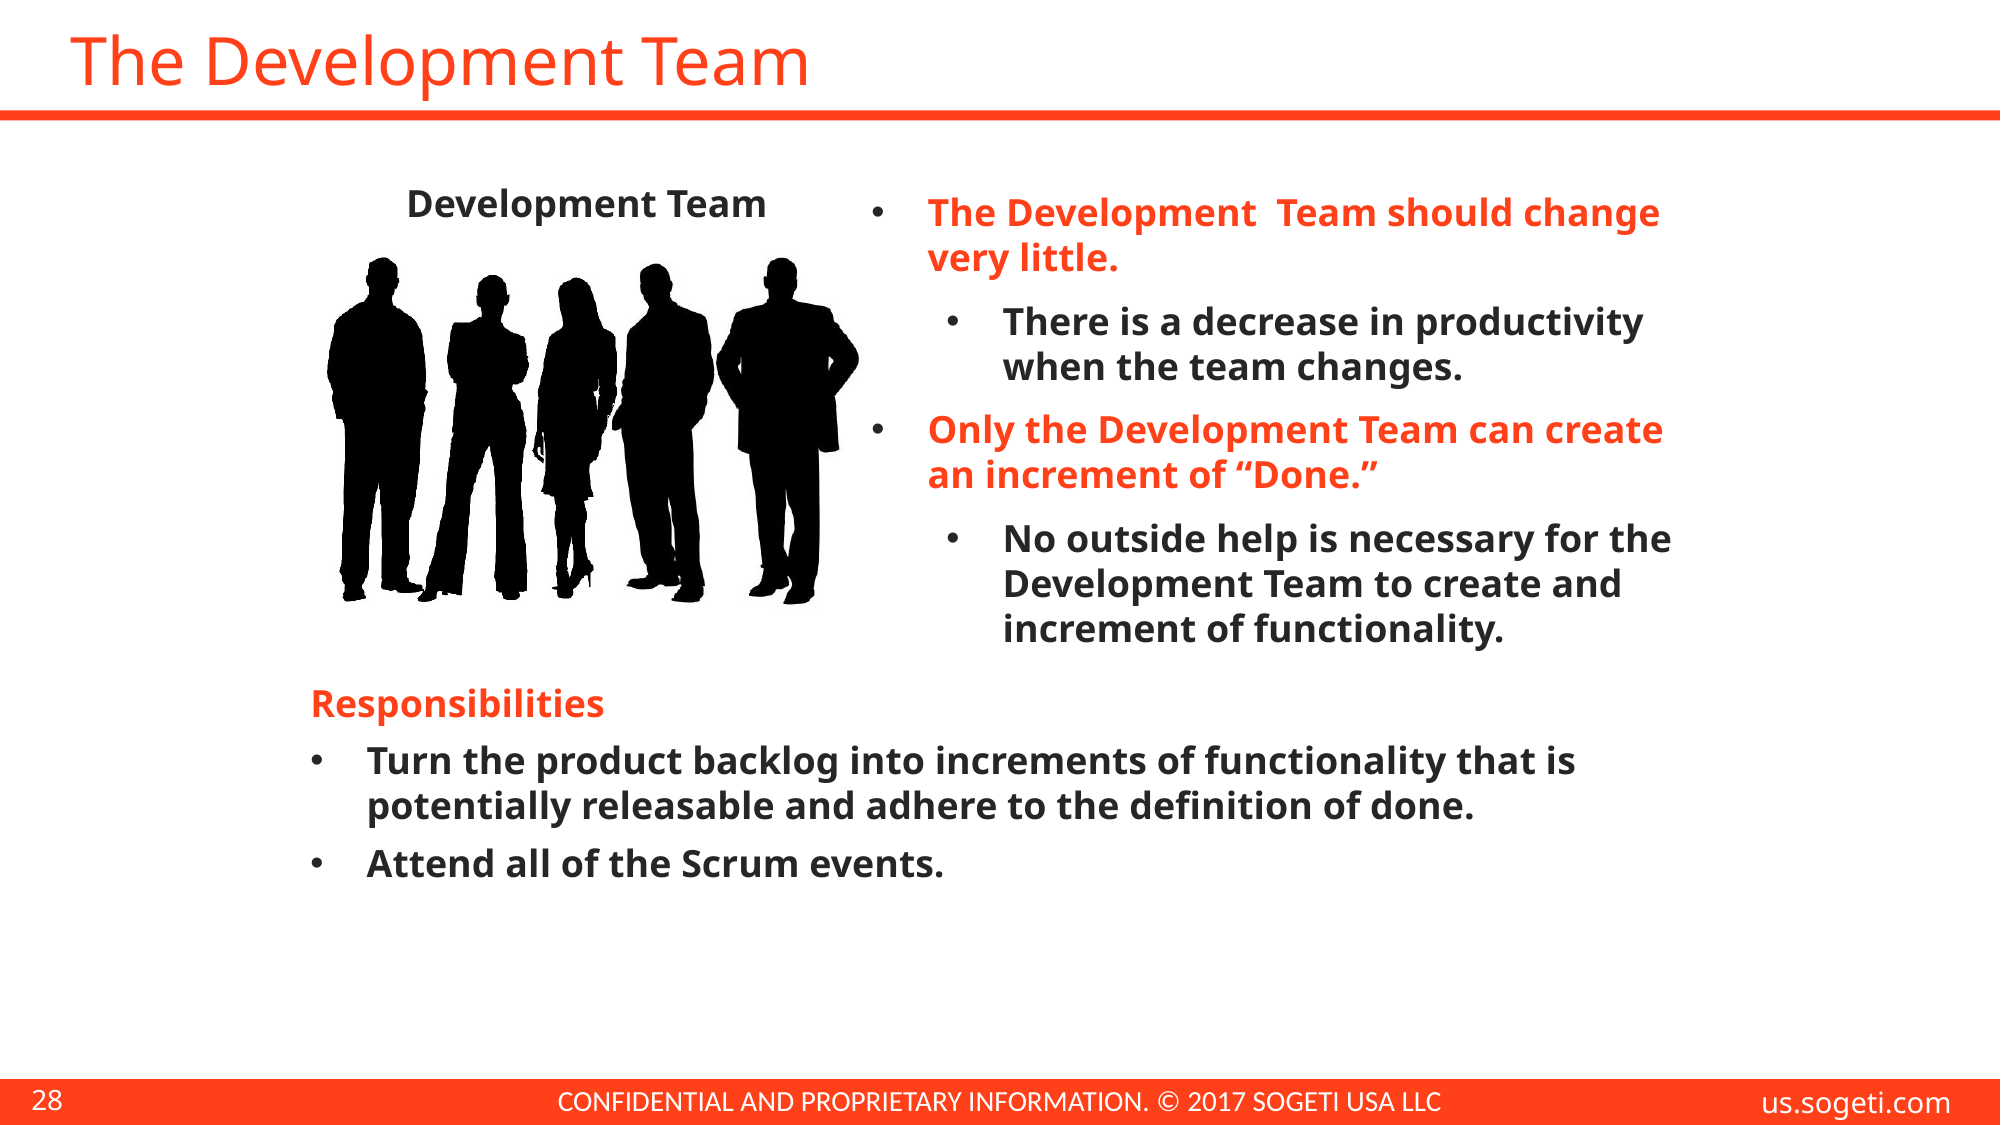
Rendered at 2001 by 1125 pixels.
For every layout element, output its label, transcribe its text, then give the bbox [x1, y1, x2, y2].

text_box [298, 157, 884, 663]
text_box The Development Team should change very little. There is a decrease in productivity when the team changes. Only the Development Team can create an increment of “Done.” No outside help is necessary for the Development Team to create and increment of functionality. [871, 188, 1706, 714]
text_box Responsibilities Turn the product backlog into increments of functionality that is potentially releasable and adhere to the definition of done. Attend all of the Scrum events. [310, 679, 1618, 885]
title The Development Team [55, 7, 1900, 111]
